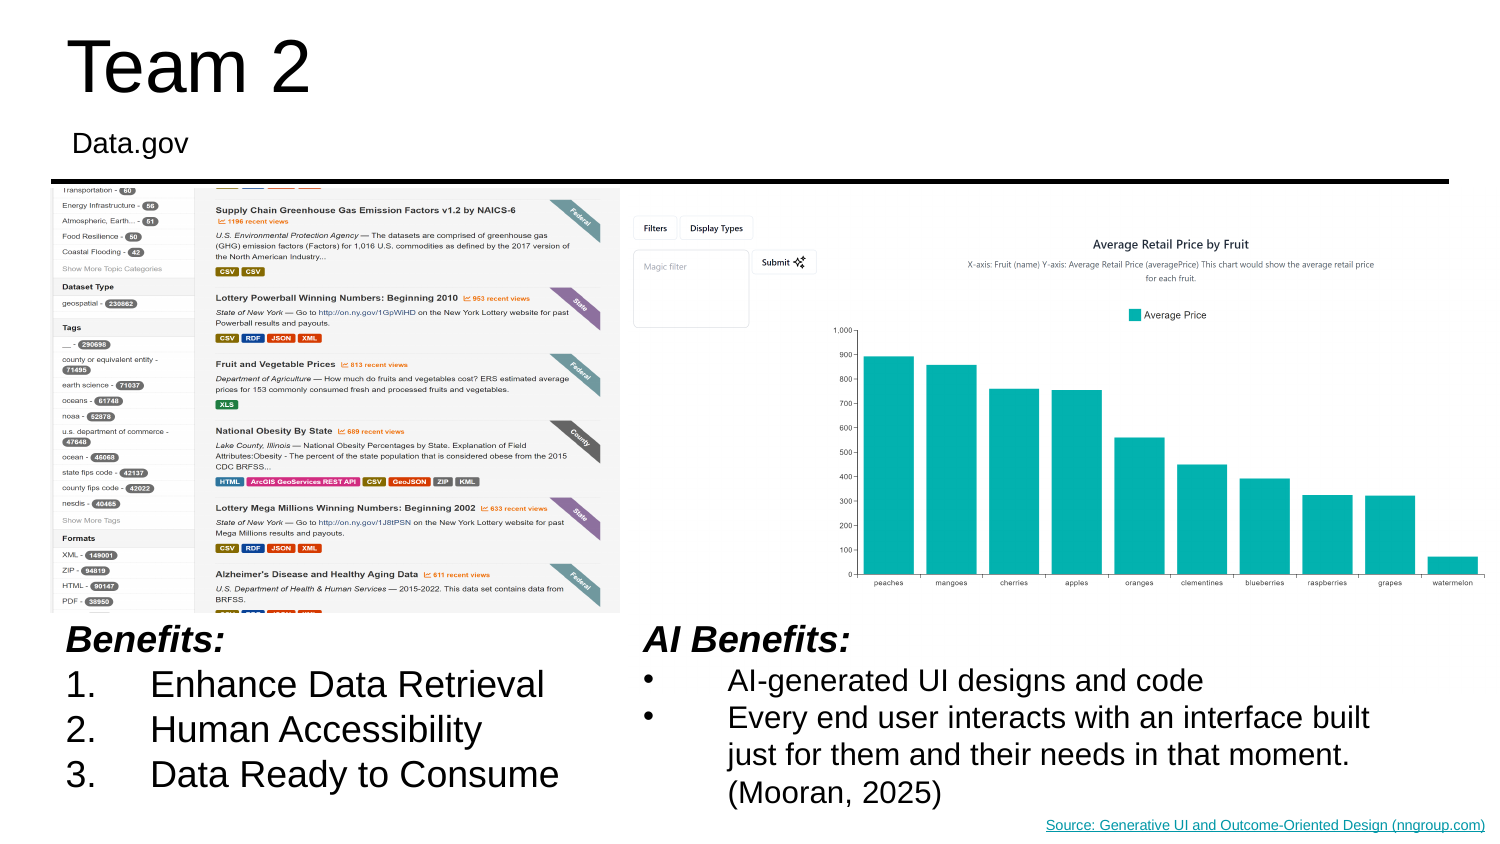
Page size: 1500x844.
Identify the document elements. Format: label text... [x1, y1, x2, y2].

text_box Source: Generative UI and Outcome-Oriented Design (nngroup.com) [1030, 807, 1500, 844]
text_box Data.gov [56, 116, 715, 167]
picture [628, 187, 1500, 694]
picture [49, 188, 620, 613]
text_box Benefits: Enhance Data Retrieval Human Accessibility Data Ready to Consume [50, 620, 589, 844]
title Team 2 [51, 0, 1449, 131]
text_box AI Benefits: AI-generated UI designs and code Every end user interacts with an interface built just for them and their needs in that moment.(Mooran, 2025) [628, 701, 1434, 844]
